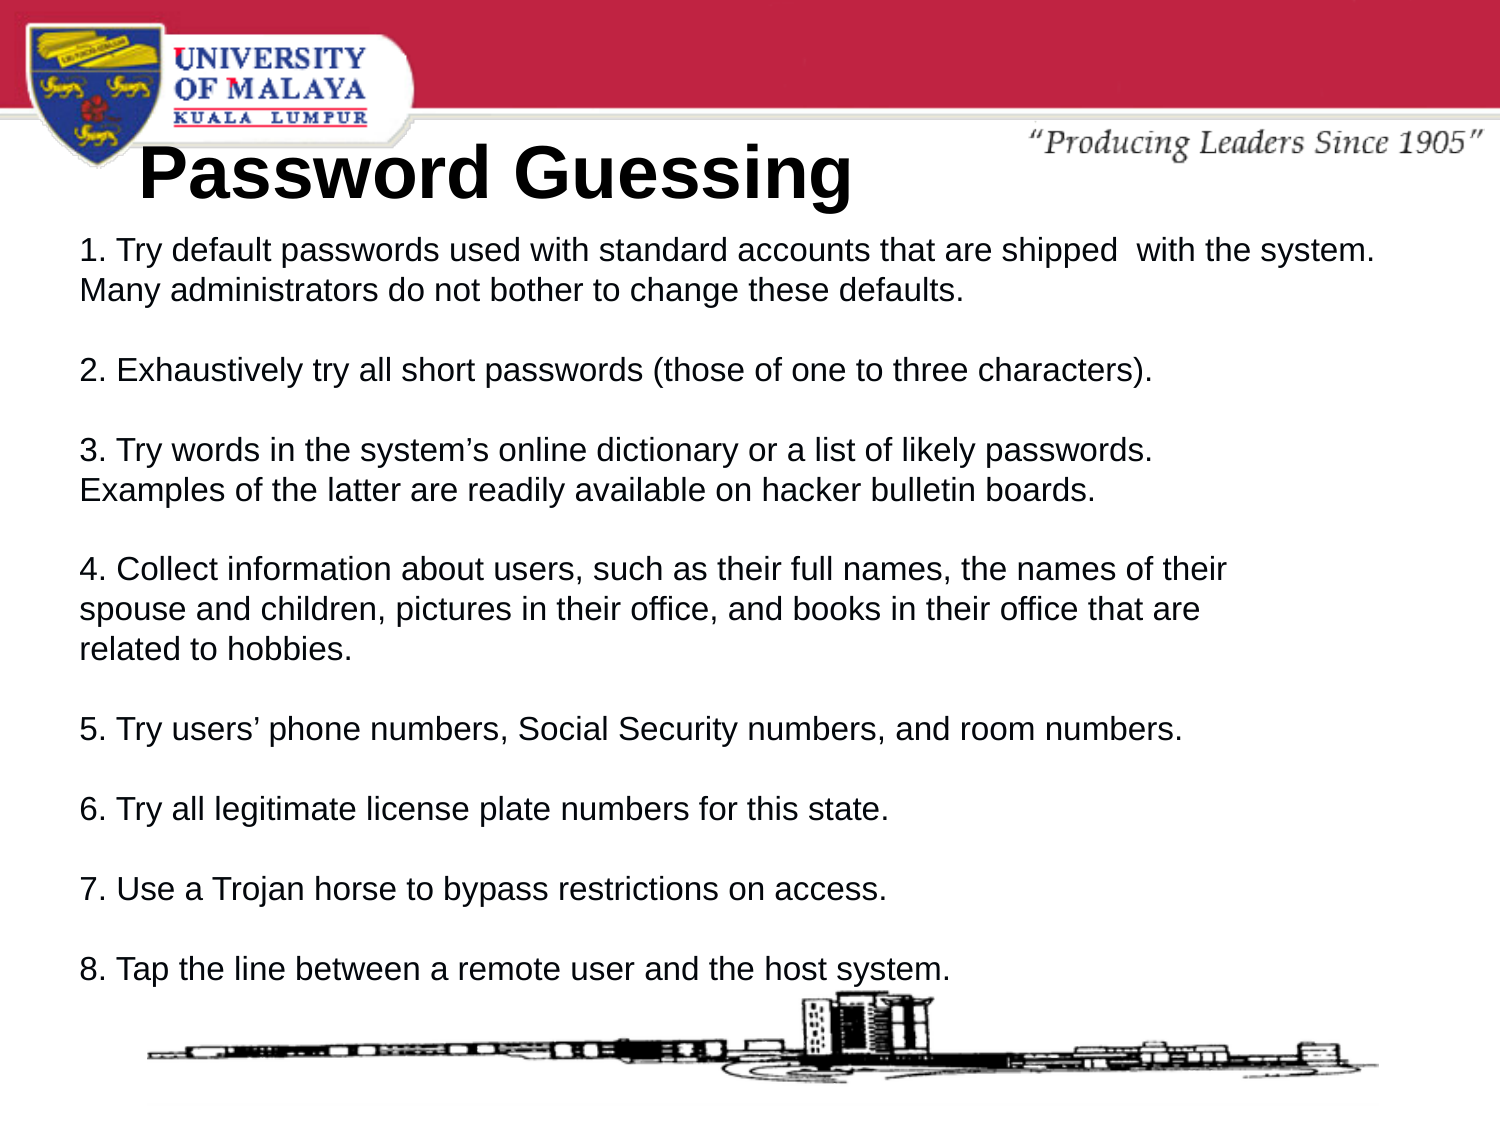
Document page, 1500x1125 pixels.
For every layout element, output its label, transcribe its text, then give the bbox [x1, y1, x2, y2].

text_box 1. Try default passwords used with standard accounts that are shipped with the system. Many administrators do not bother to change these defaults. 2. Exhaustively try all short passwords (those of one to three characters). 3. Try words in the system’s online dictionary or a list of likely passwords. Examples of the latter are readily available on hacker bulletin boards. 4. Collect information about users, such as their full names, the names of their spouse and children, pictures in their office, and books in their office that are related to hobbies. 5. Try users’ phone numbers, Social Security numbers, and room numbers. 6. Try all legitimate license plate numbers for this state. 7. Use a Trojan horse to bypass restrictions on access. 8. Tap the line between a remote user and the host system. [64, 220, 1428, 994]
picture [0, 0, 1500, 169]
picture [147, 994, 1379, 1106]
title Password Guessing [123, 101, 1369, 220]
